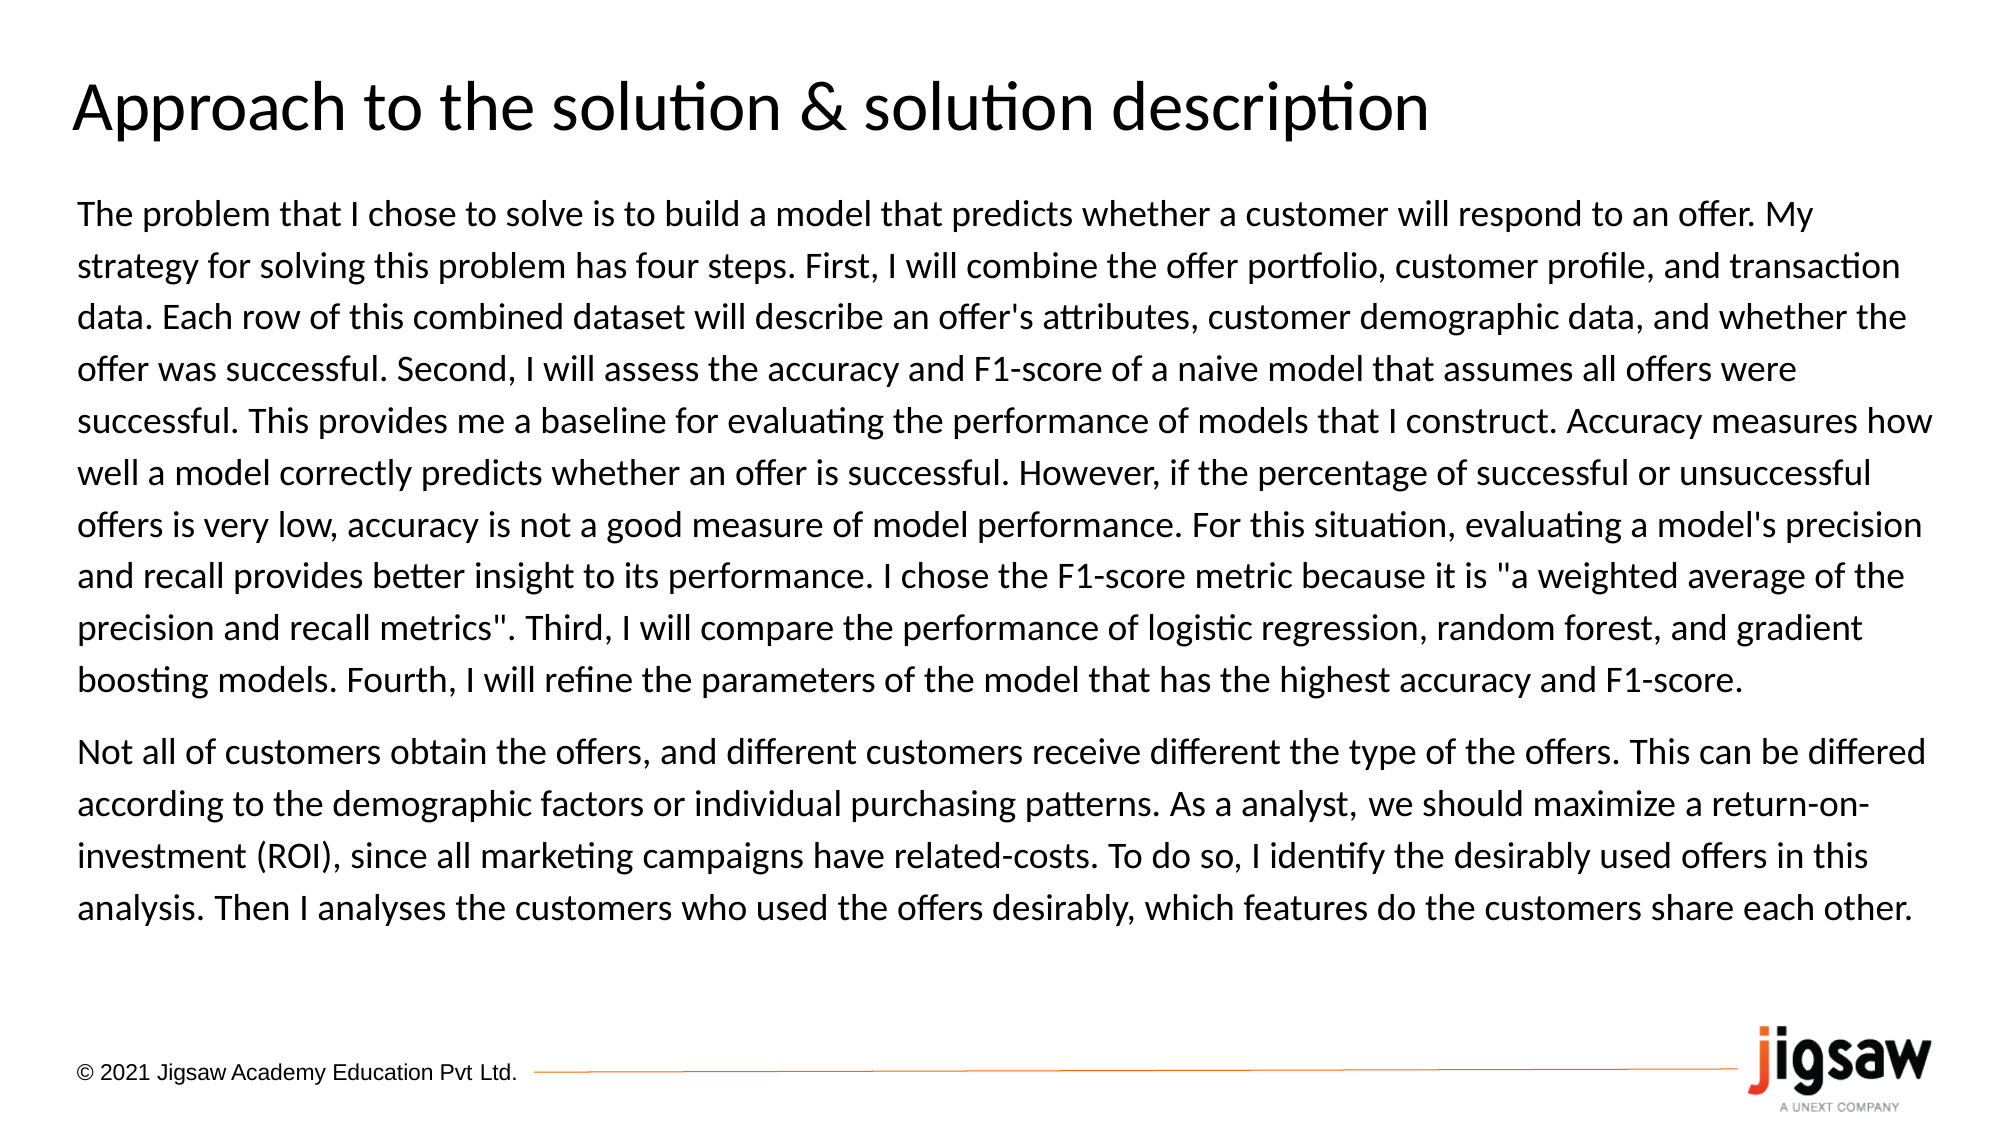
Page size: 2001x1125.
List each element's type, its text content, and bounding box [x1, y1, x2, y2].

picture [1748, 1026, 1932, 1112]
footer © 2021 Jigsaw Academy Education Pvt Ltd. [74, 1057, 524, 1125]
text_box The problem that I chose to solve is to build a model that predicts whether a customer will respond to an offer. My strategy for solving this problem has four steps. First, I will combine the offer portfolio, customer profile, and transaction data. Each row of this combined dataset will describe an offer's attributes, customer demographic data, and whether the offer was successful. Second, I will assess the accuracy and F1-score of a naive model that assumes all offers were successful. This provides me a baseline for evaluating the performance of models that I construct. Accuracy measures how well a model correctly predicts whether an offer is successful. However, if the percentage of successful or unsuccessful offers is very low, accuracy is not a good measure of model performance. For this situation, evaluating a model's precision and recall provides better insight to its performance. I chose the F1-score metric because it is "a weighted average of the precision and recall metrics". Third, I will compare the performance of logistic regression, random forest, and gradient boosting models. Fourth, I will refine the parameters of the model that has the highest accuracy and F1-score. Not all of customers obtain the offers, and different customers receive different the type of the offers. This can be differed according to the demographic factors or individual purchasing patterns. As a analyst, we should maximize a return-on-investment (ROI), since all marketing campaigns have related-costs. To do so, I identify the desirably used offers in this analysis. Then I analyses the customers who used the offers desirably, which features do the customers share each other. [62, 174, 1950, 987]
title Approach to the solution & solution description [70, 57, 1439, 174]
